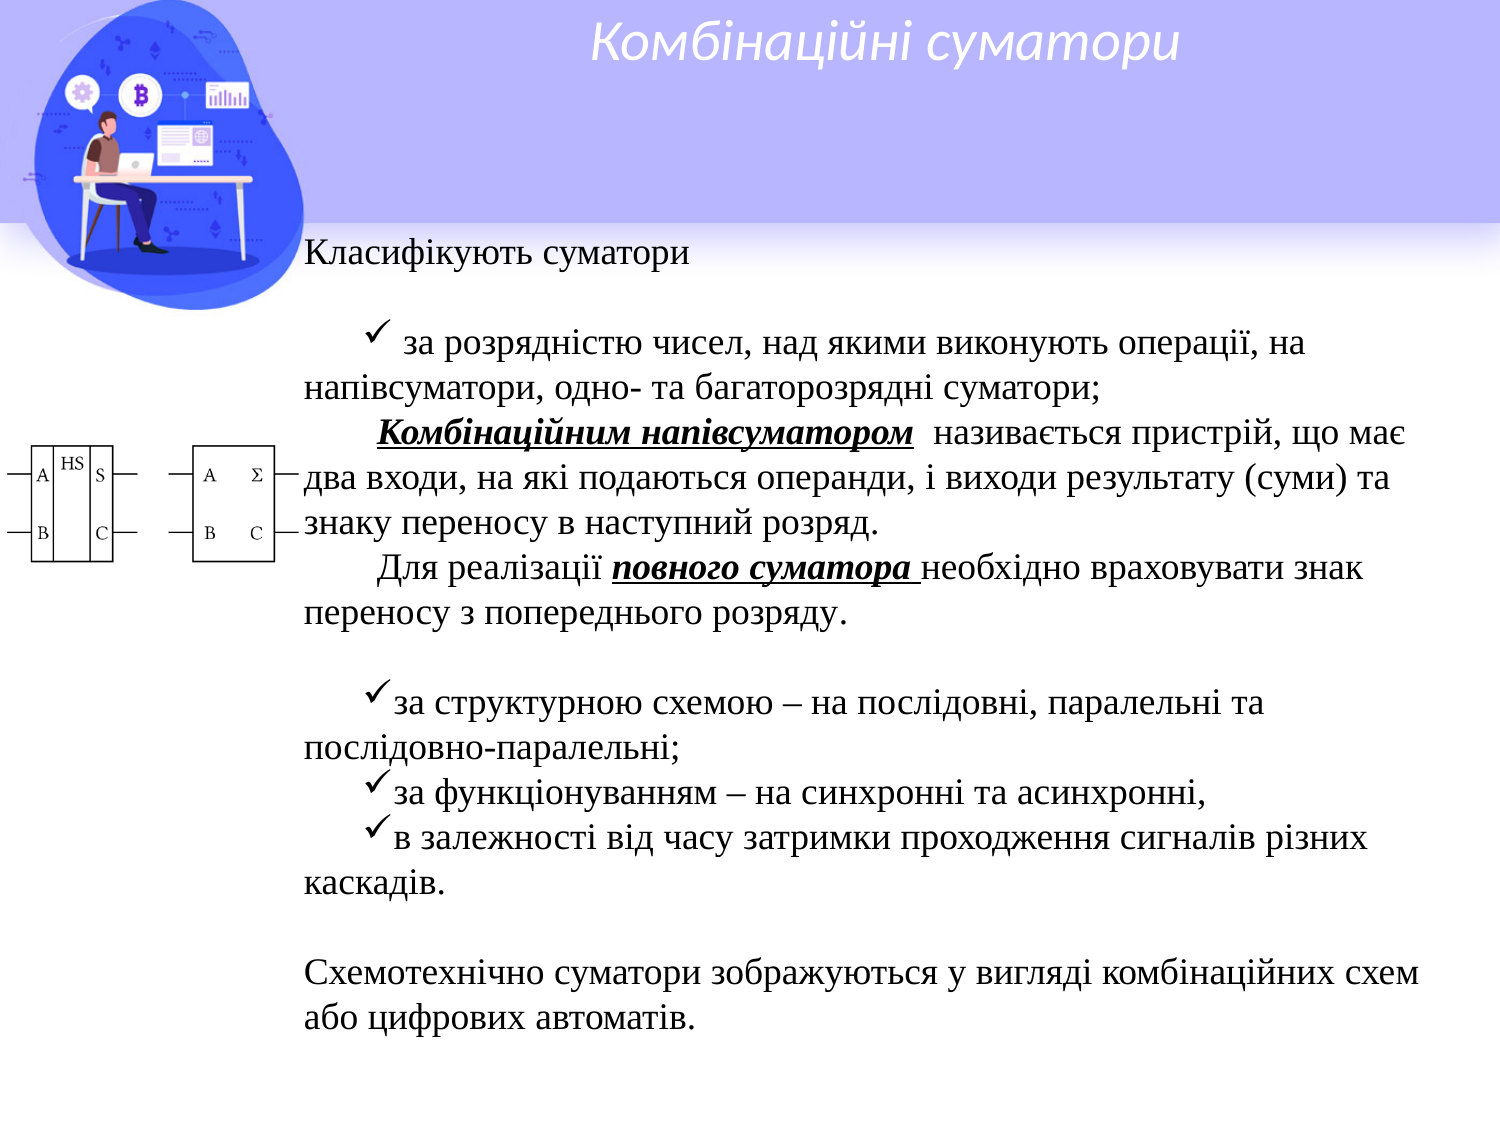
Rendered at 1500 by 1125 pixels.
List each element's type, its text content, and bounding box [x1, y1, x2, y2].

picture [0, 1, 1500, 1125]
title Комбінаційні суматори [301, 7, 1471, 67]
text_box Класифікують суматори за розрядністю чисел, над якими виконують операції, на напівсуматори, одно- та багаторозрядні суматори; Комбінаційним напівсуматором називається пристрій, що має два входи, на які подаються операнди, і виходи результату (суми) та знаку переносу в наступний розряд. Для реалізації повного суматора необхідно враховувати знак переносу з попереднього розряду. за структурною схемою – на послідовні, паралельні та послідовно-паралельні; за функціонуванням – на синхронні та асинхронні, в залежності від часу затримки проходження сигналів різних каскадів. Схемотехнічно суматори зображуються у вигляді комбінаційних схем або цифрових автоматів. [289, 219, 1447, 1045]
